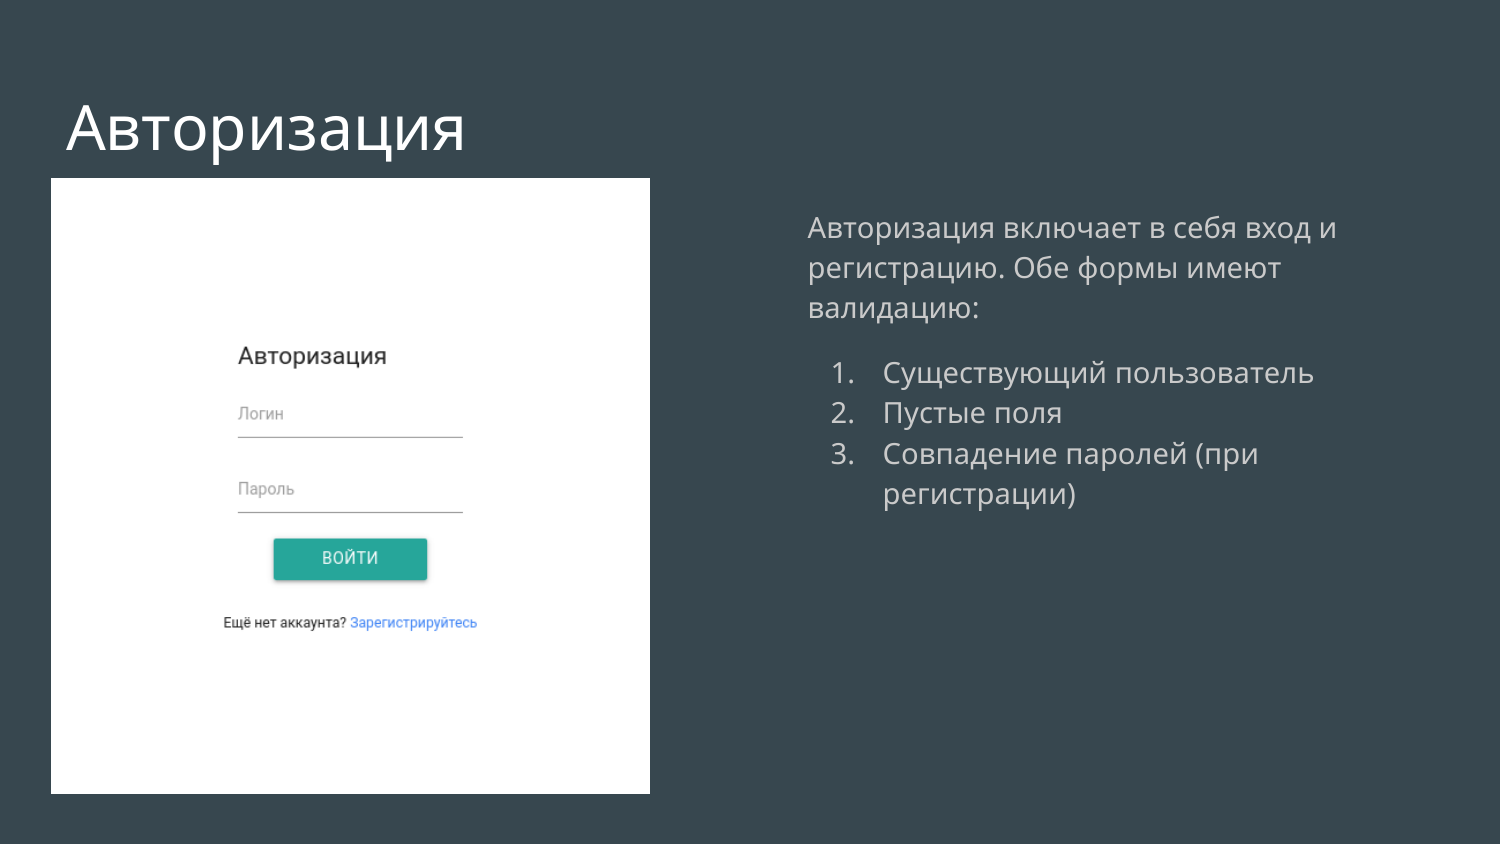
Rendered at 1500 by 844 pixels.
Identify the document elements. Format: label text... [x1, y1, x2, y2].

picture [50, 178, 650, 794]
list Авторизация включает в себя вход и регистрацию. Обе формы имеют валидацию: Существующий пользователь Пустые поля Совпадение паролей (при регистрации) [792, 189, 1449, 694]
title Авторизация [51, 72, 1449, 244]
